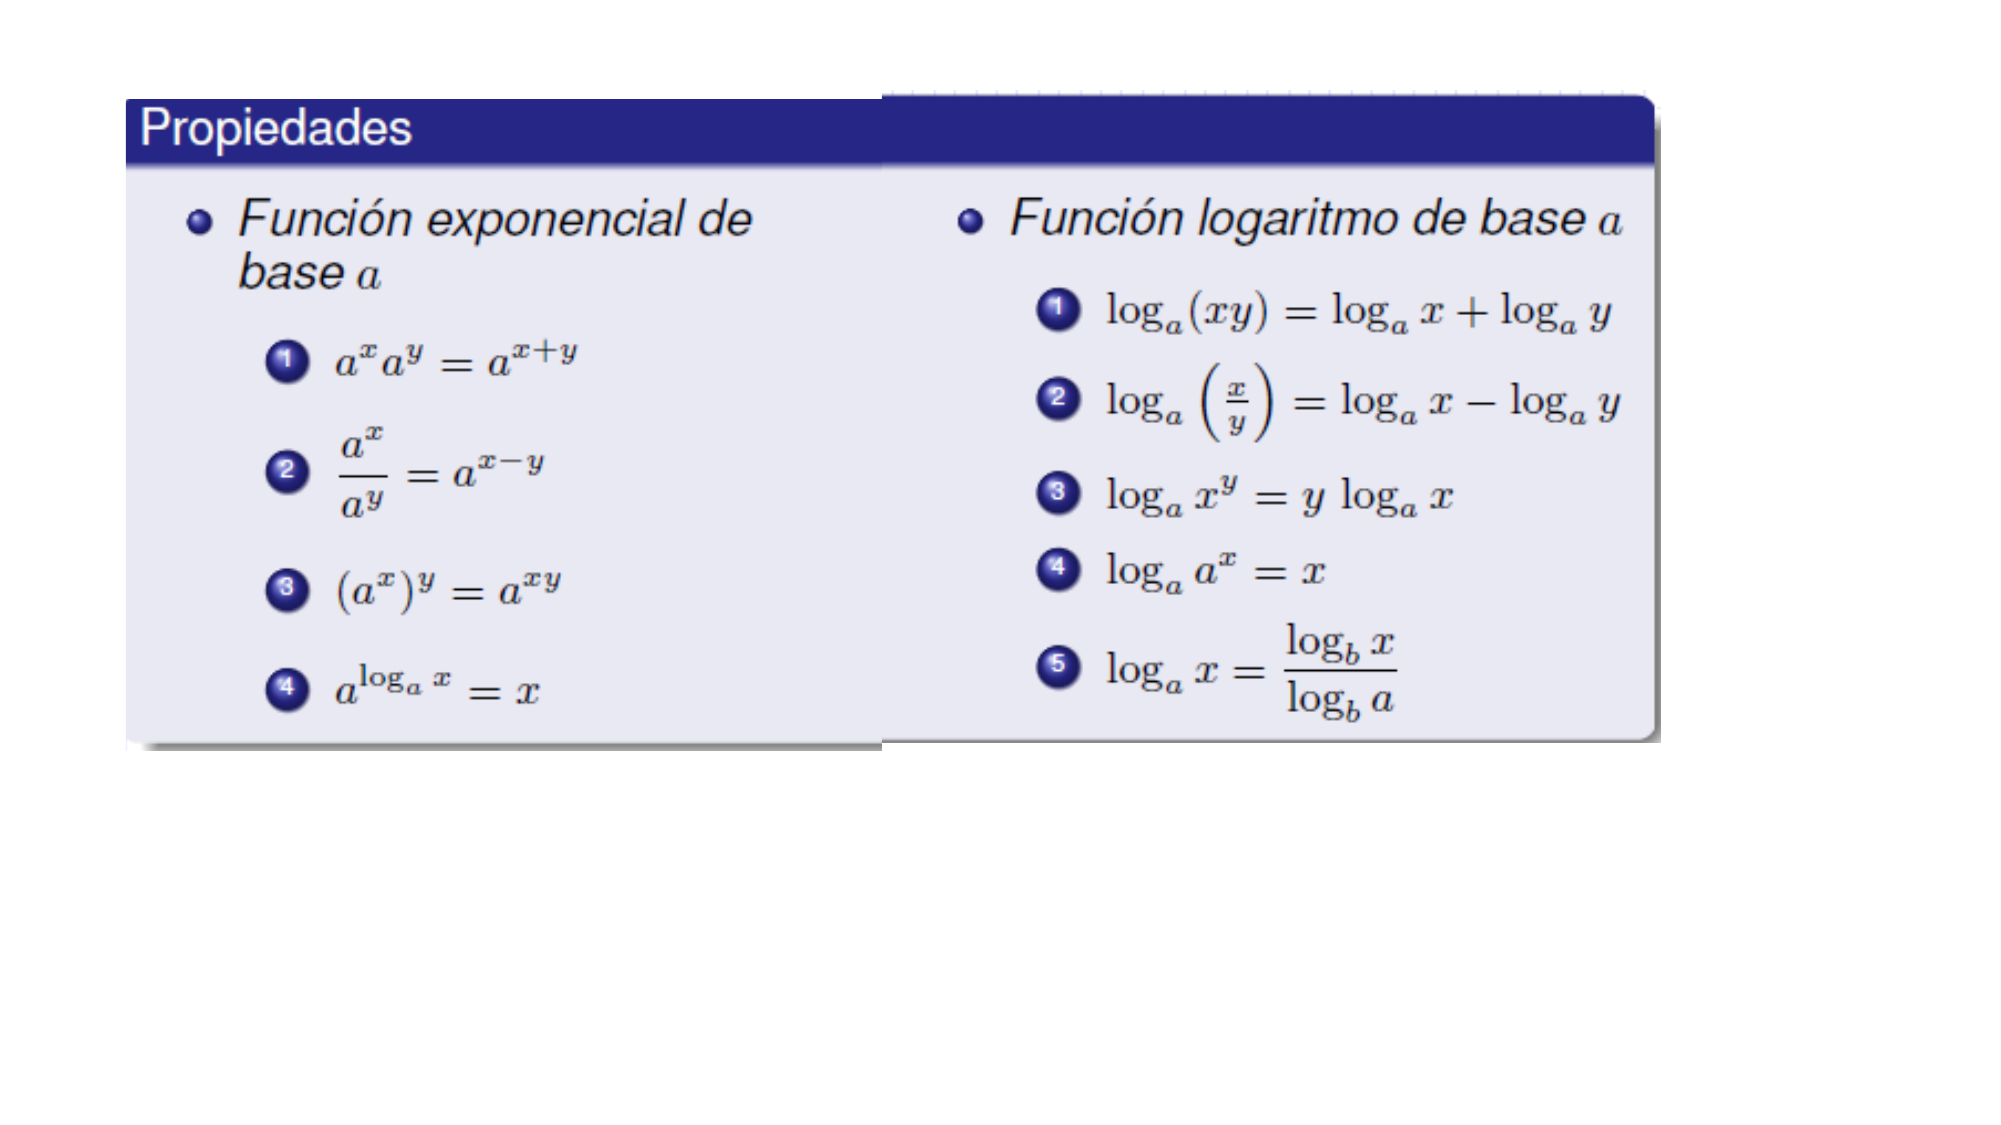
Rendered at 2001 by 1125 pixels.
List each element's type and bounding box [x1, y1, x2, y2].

picture [125, 90, 1662, 751]
